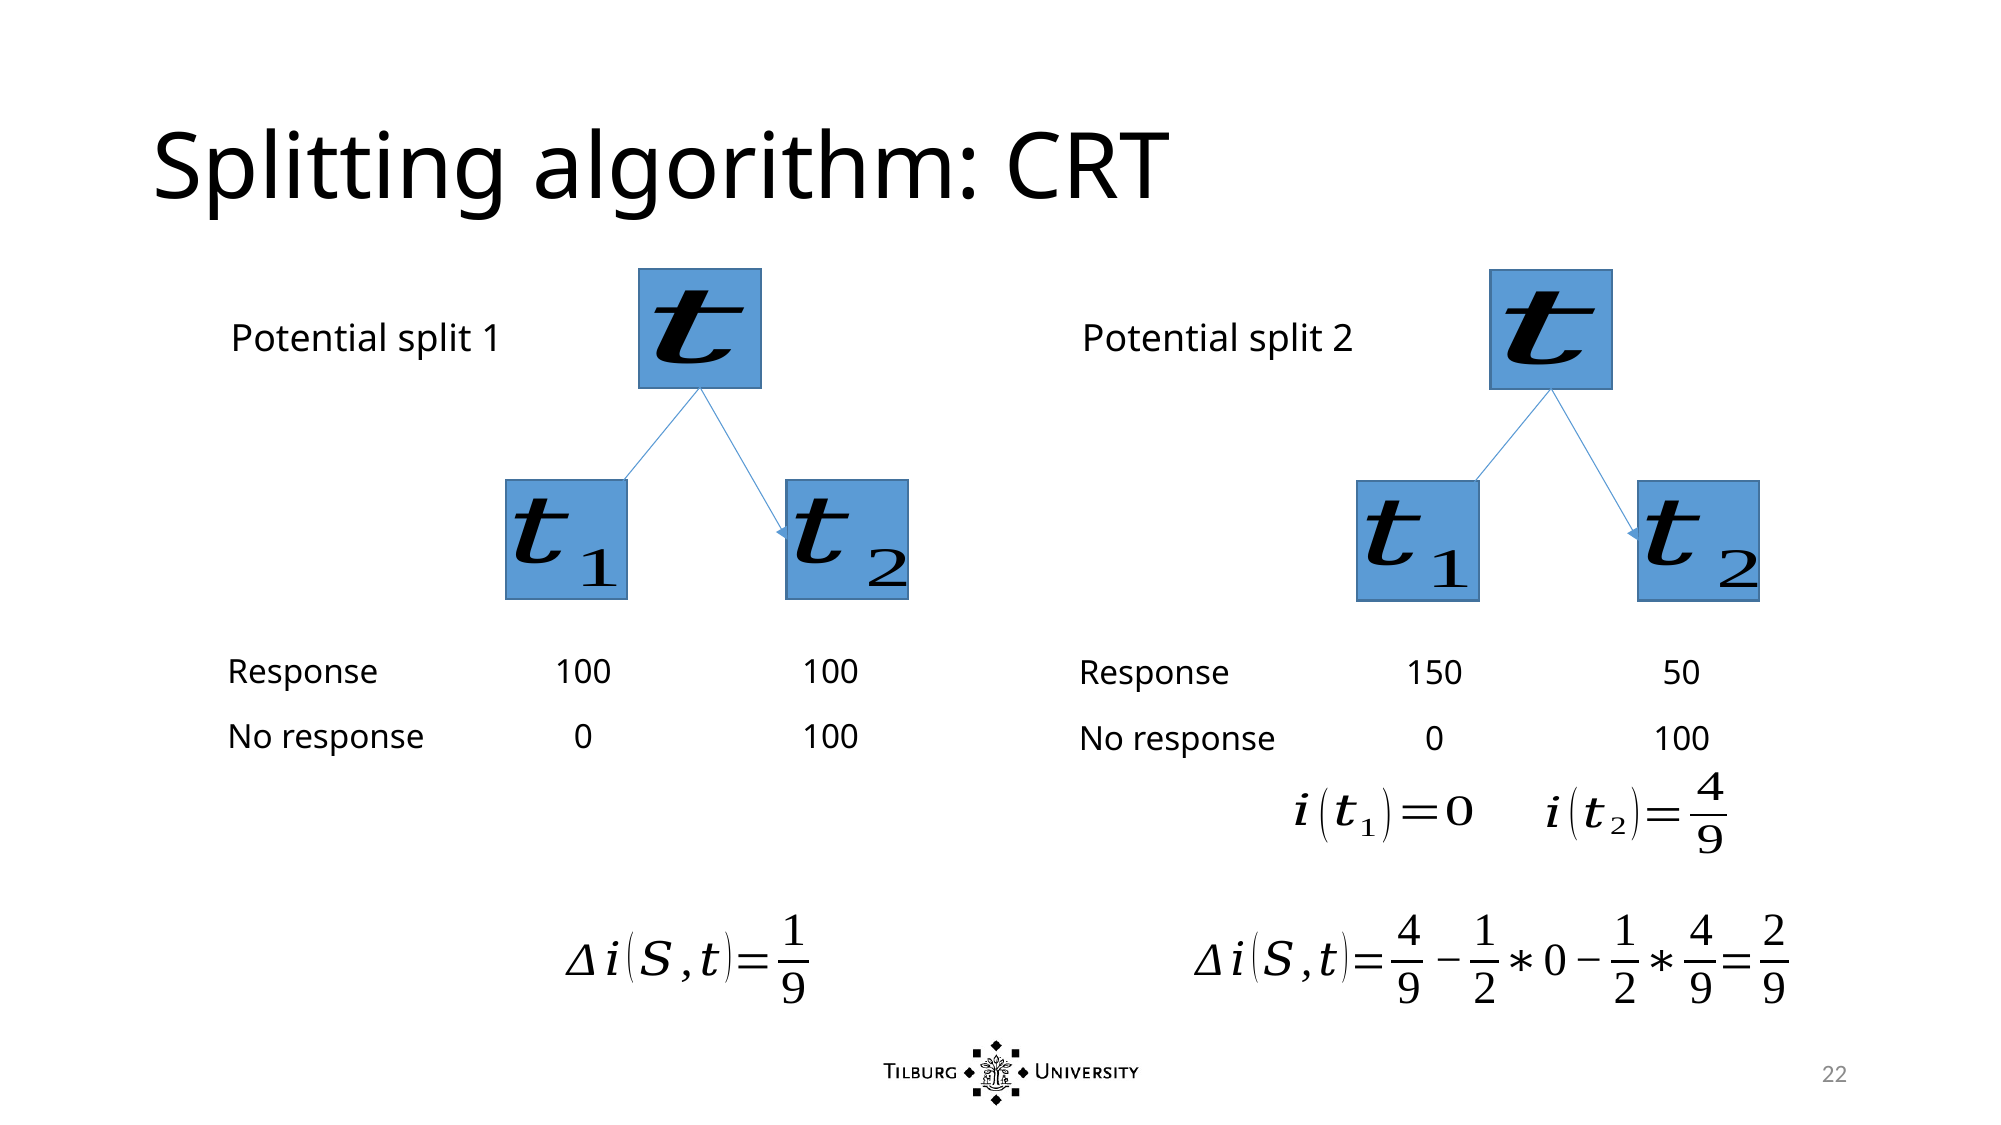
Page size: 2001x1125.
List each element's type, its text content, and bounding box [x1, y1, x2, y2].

table_cell No response [1064, 707, 1311, 772]
table_header 150 [1311, 642, 1558, 707]
text_box Potential split 1 [215, 306, 518, 367]
picture [875, 1032, 1146, 1113]
table_header Response [1064, 642, 1311, 707]
table_cell No response [212, 706, 460, 771]
title Splitting algorithm: CRT [137, 59, 1863, 278]
text_box Potential split 2 [1067, 306, 1370, 367]
slide_number 22 [1412, 1042, 1863, 1103]
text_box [1552, 388, 1657, 500]
table_cell 0 [460, 706, 707, 771]
table_cell 0 [1311, 707, 1558, 772]
table_header 100 [707, 641, 954, 706]
table_header 50 [1558, 642, 1805, 707]
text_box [608, 387, 701, 499]
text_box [1460, 388, 1552, 500]
table_cell 100 [1558, 707, 1805, 772]
table_header Response [212, 641, 460, 706]
table_header 100 [460, 641, 707, 706]
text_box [701, 387, 805, 499]
table_cell 100 [707, 706, 954, 771]
